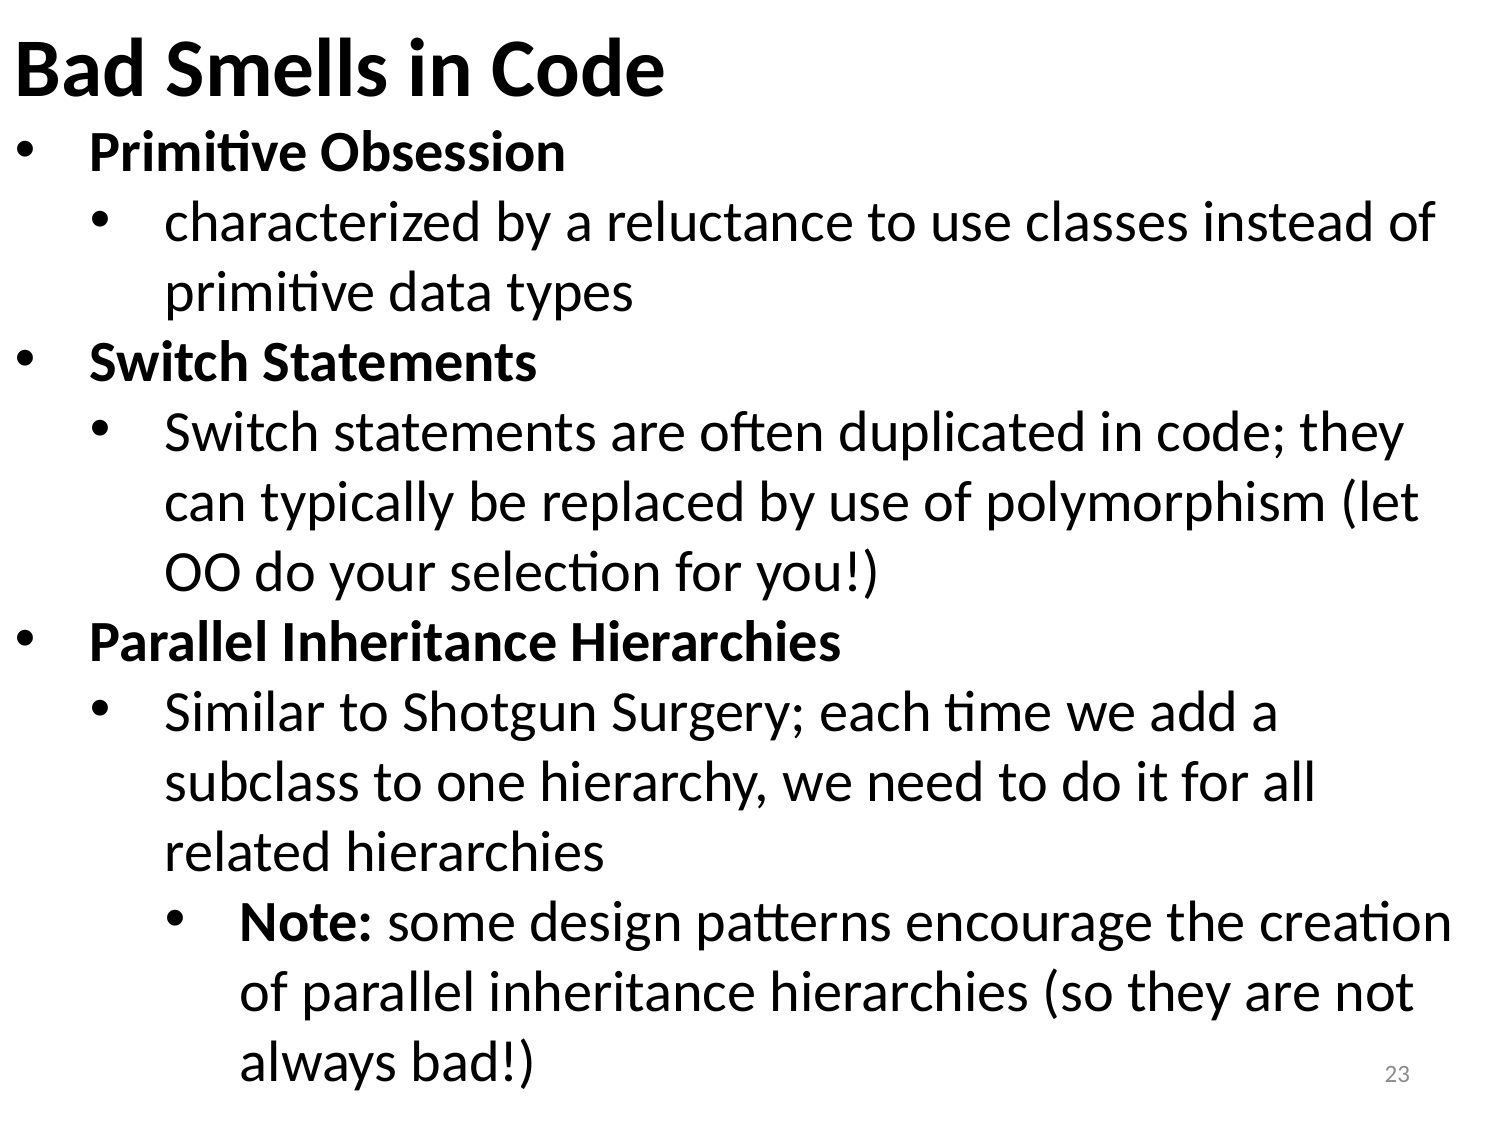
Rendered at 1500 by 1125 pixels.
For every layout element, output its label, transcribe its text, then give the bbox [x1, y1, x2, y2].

text_box Bad Smells in Code Primitive Obsession characterized by a reluctance to use classes instead of primitive data types Switch Statements Switch statements are often duplicated in code; they can typically be replaced by use of polymorphism (let OO do your selection for you!) Parallel Inheritance Hierarchies Similar to Shotgun Surgery; each time we add a subclass to one hierarchy, we need to do it for all related hierarchies Note: some design patterns encourage the creation of parallel inheritance hierarchies (so they are not always bad!) [0, 5, 1500, 1101]
